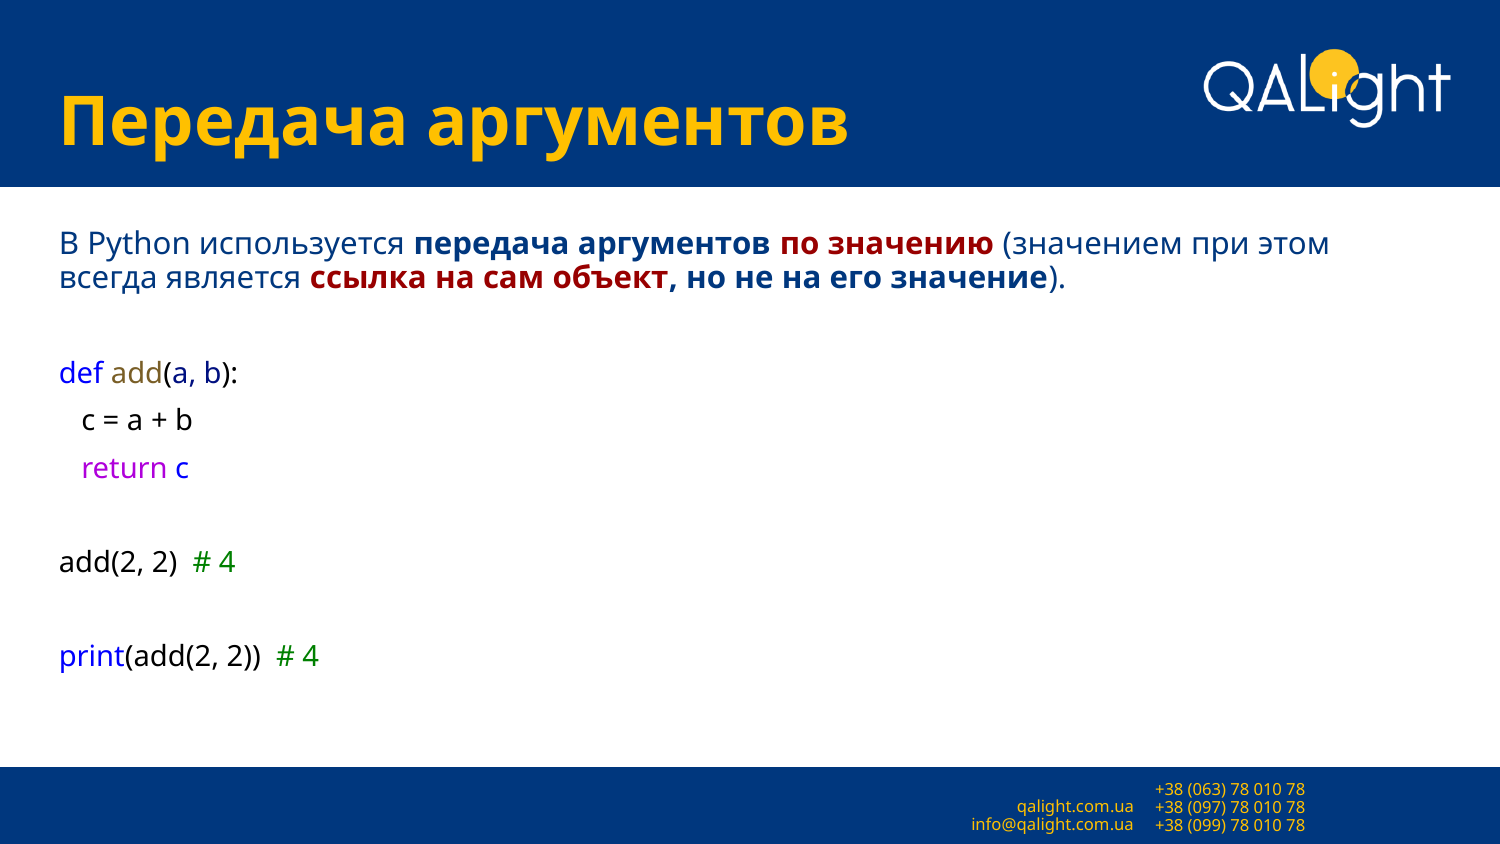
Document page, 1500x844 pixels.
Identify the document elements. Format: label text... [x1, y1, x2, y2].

picture [1200, 48, 1453, 130]
title Передача аргументов [47, 15, 1187, 172]
subtitle В Python используется передача аргументов по значению (значением при этом всегда является ссылка на сам объект, но не на его значение). def add(a, b): c = a + b return c add(2, 2) # 4 print(add(2, 2)) # 4 [47, 216, 1448, 763]
